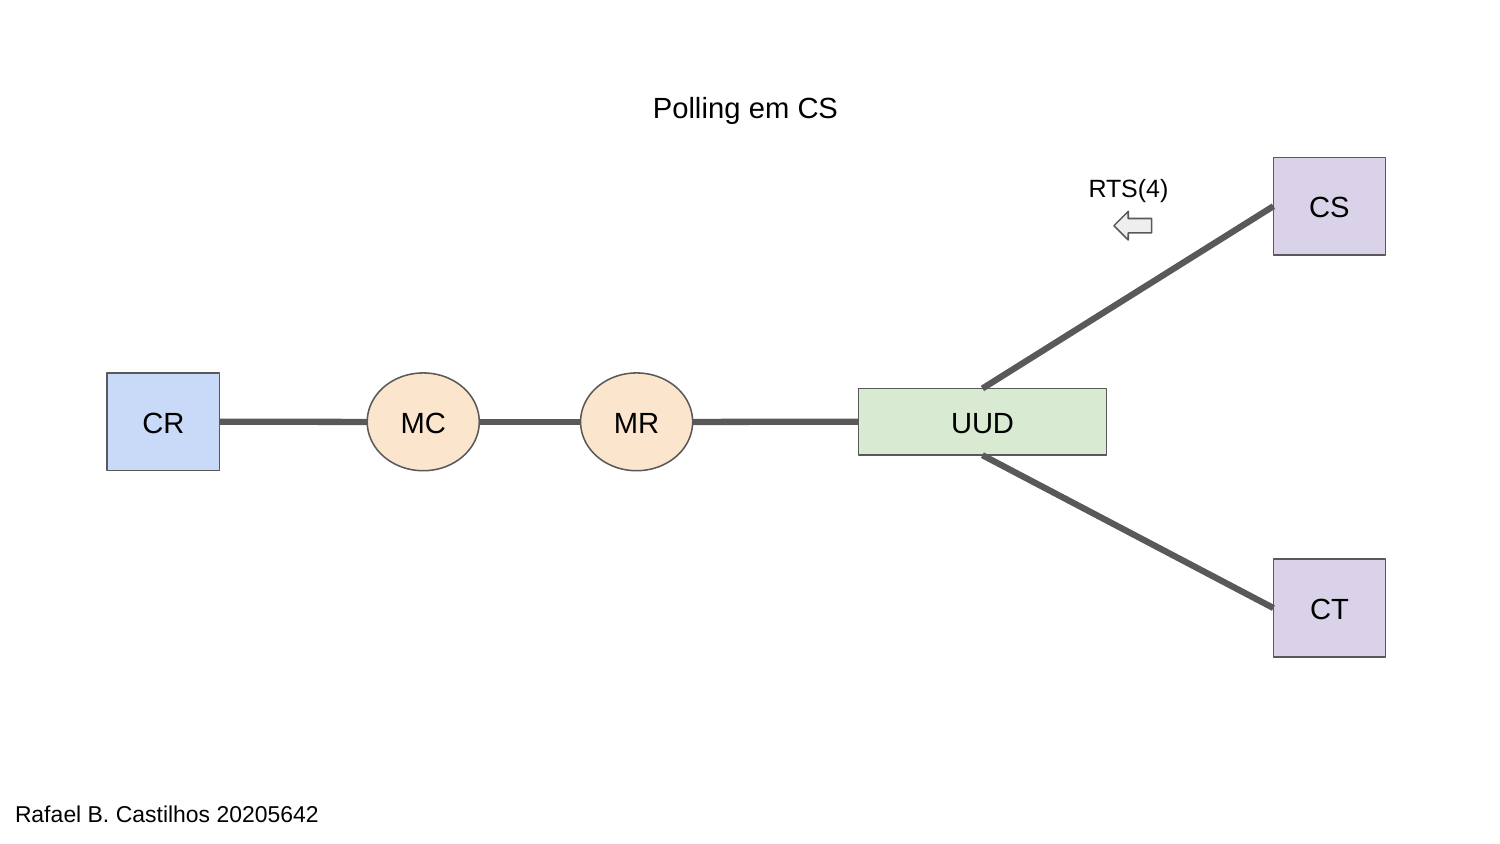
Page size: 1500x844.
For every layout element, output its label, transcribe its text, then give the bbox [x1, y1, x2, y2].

text_box CS [1273, 157, 1386, 256]
text_box UUD [858, 388, 1107, 456]
text_box MR [580, 372, 693, 471]
text_box CR [107, 372, 220, 471]
text_box RTS(4) [1073, 157, 1214, 204]
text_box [982, 205, 1274, 389]
text_box Rafael B. Castilhos 20205642 [0, 785, 354, 841]
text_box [982, 454, 1274, 609]
text_box Polling em CS [637, 74, 862, 140]
text_box MC [367, 372, 480, 471]
text_box CT [1273, 559, 1386, 657]
